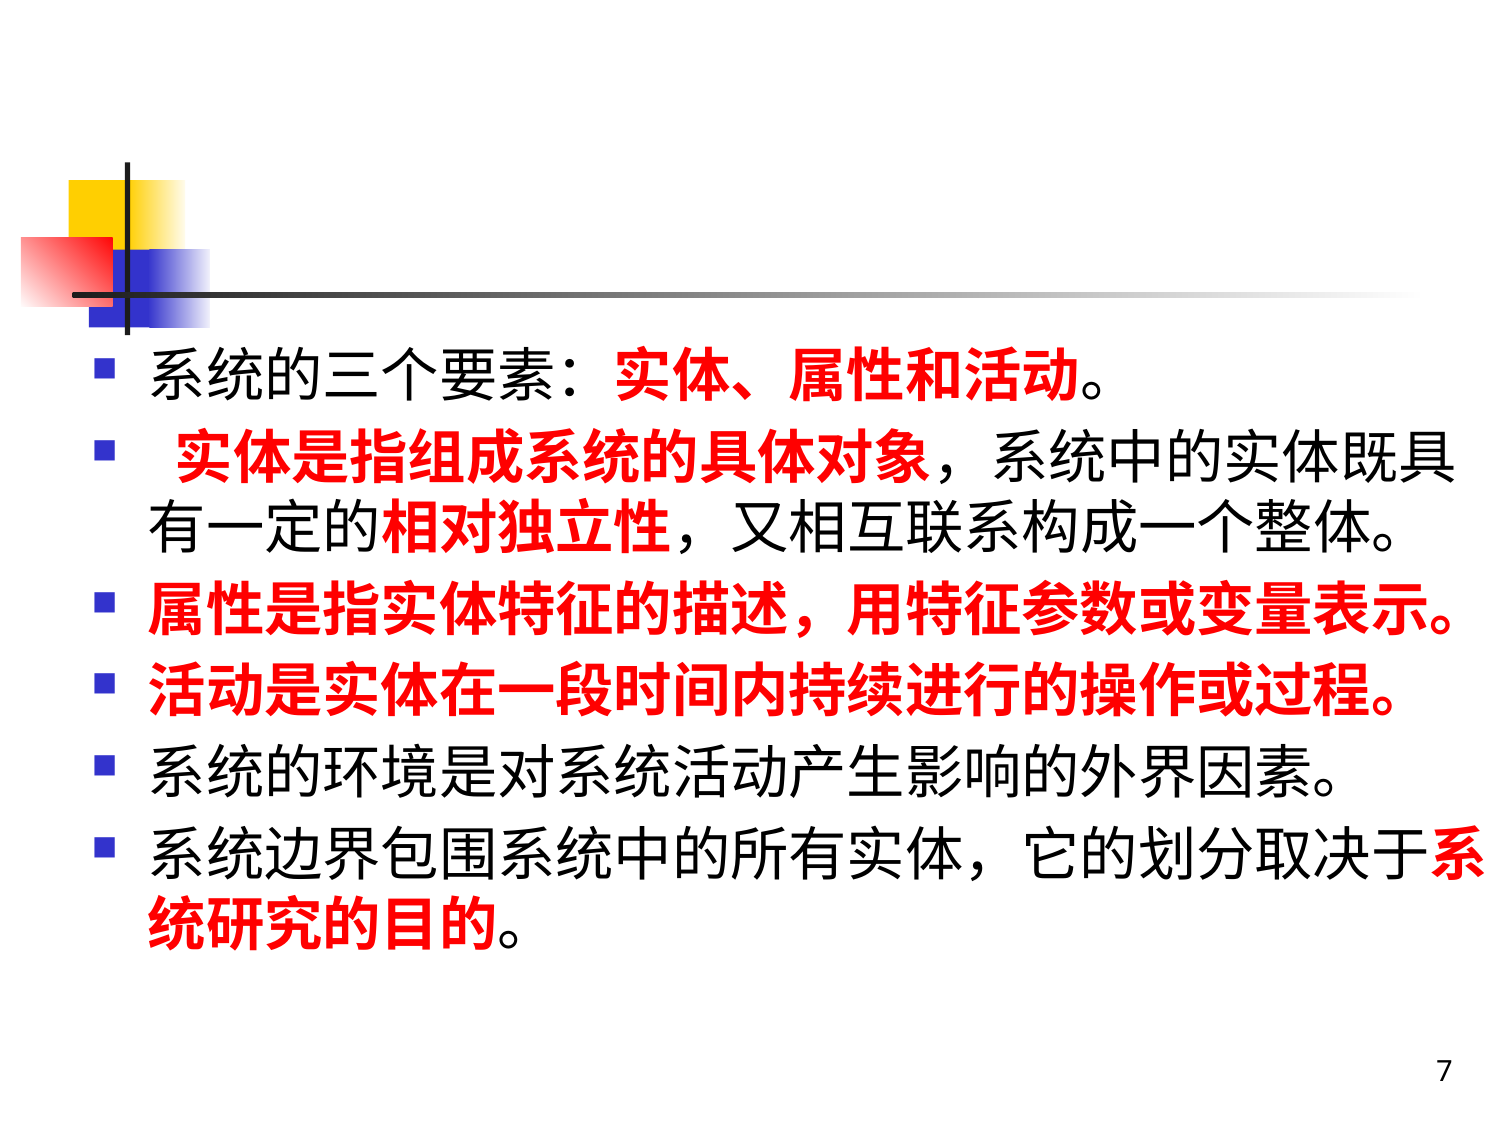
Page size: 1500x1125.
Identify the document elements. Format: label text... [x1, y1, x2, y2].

list 系统的三个要素：实体、属性和活动。 实体是指组成系统的具体对象，系统中的实体既具有一定的相对独立性，又相互联系构成一个整体。 属性是指实体特征的描述，用特征参数或变量表示。 活动是实体在一段时间内持续进行的操作或过程。 系统的环境是对系统活动产生影响的外界因素。 系统边界包围系统中的所有实体，它的划分取决于系统研究的目的。 [76, 331, 1500, 1006]
slide_number 7 [1155, 1024, 1468, 1100]
